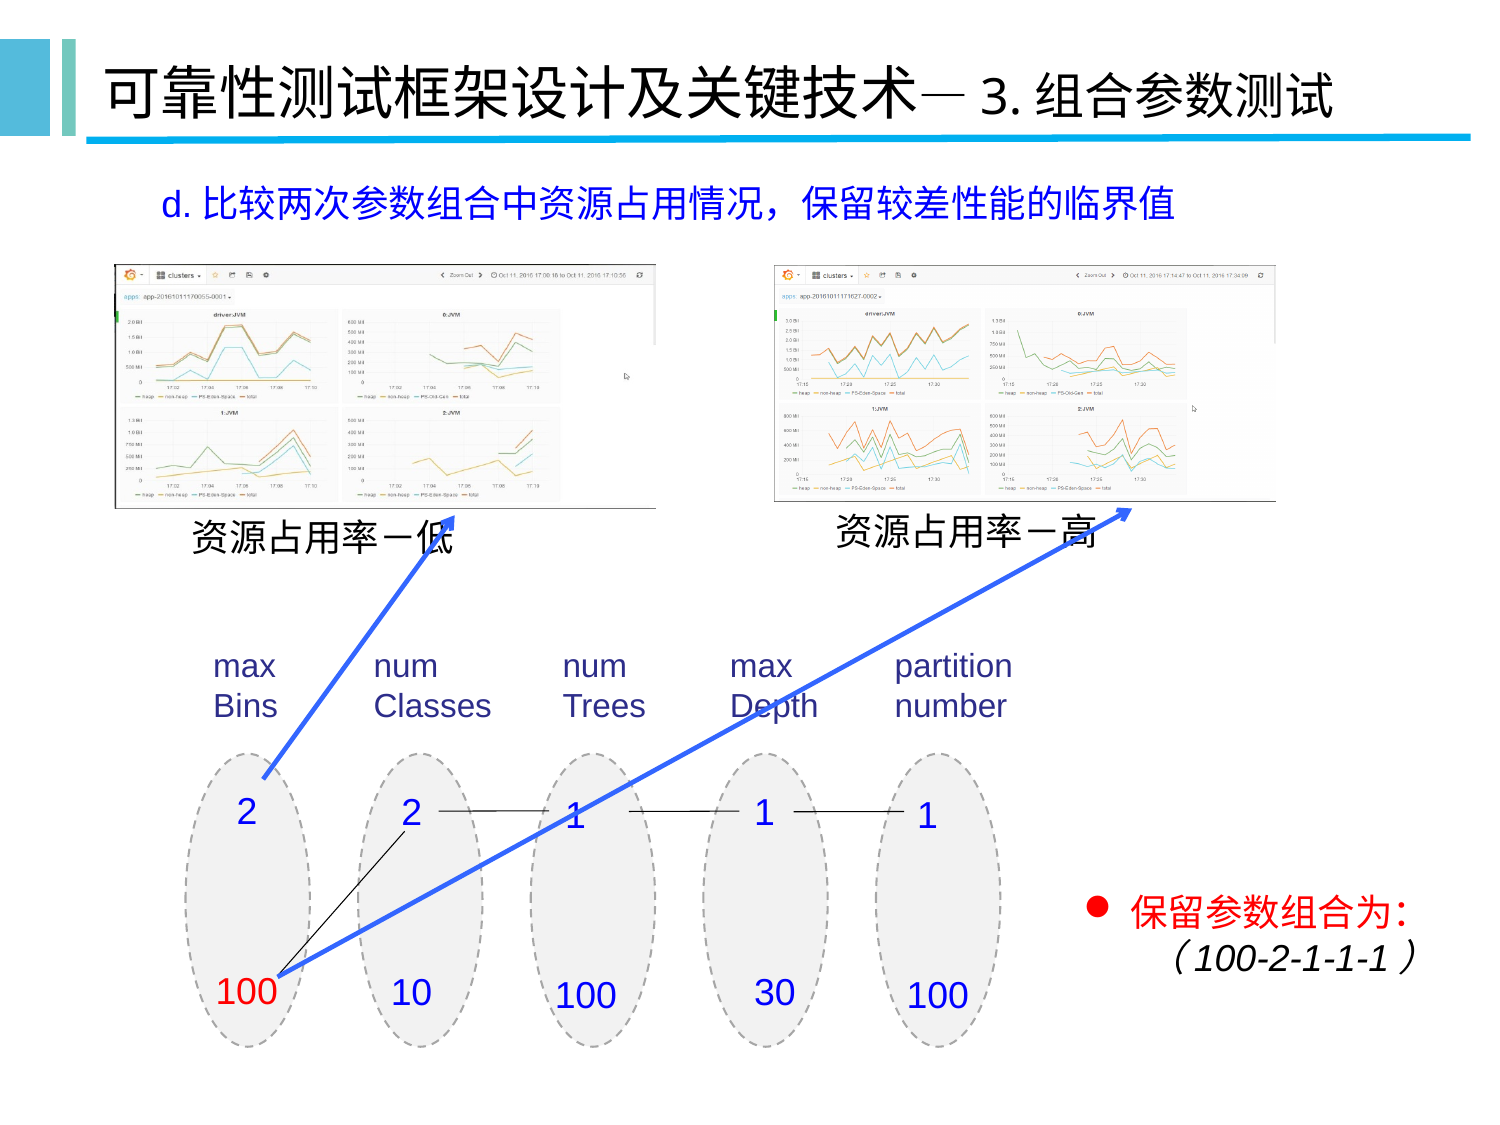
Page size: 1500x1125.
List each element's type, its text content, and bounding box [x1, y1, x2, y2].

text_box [263, 515, 455, 780]
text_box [86, 137, 1471, 141]
text_box max Bins [198, 636, 263, 731]
text_box 保留参数组合为： （100-2-1-1-1） [1068, 881, 1470, 986]
text_box d.比较两次参数组合中资源占用情况，保留较差性能的临界值 [146, 172, 1276, 233]
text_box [114, 264, 656, 567]
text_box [277, 508, 1133, 977]
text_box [185, 753, 1008, 1047]
text_box 可靠性测试框架设计及关键技术—3.组合参数测试 [87, 39, 1425, 137]
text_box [774, 265, 1276, 561]
